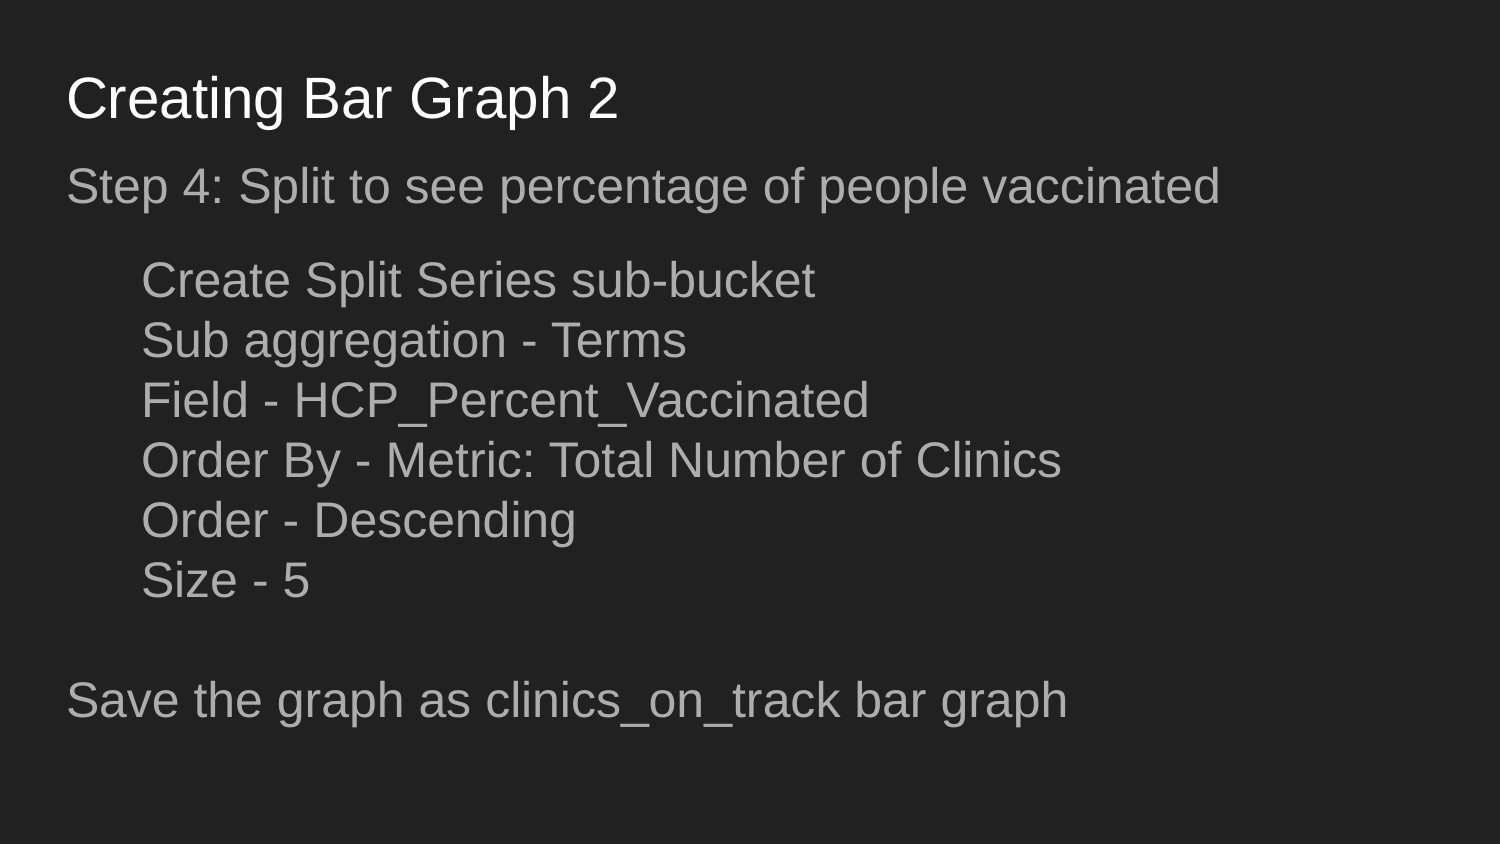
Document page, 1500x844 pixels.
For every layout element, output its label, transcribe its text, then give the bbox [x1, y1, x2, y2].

list Step 4: Split to see percentage of people vaccinated Create Split Series sub-bucket Sub aggregation - Terms Field - HCP_Percent_Vaccinated Order By - Metric: Total Number of Clinics Order - Descending Size - 5 Save the graph as clinics_on_track bar graph [51, 138, 1449, 844]
title Creating Bar Graph 2 [51, 44, 1449, 138]
